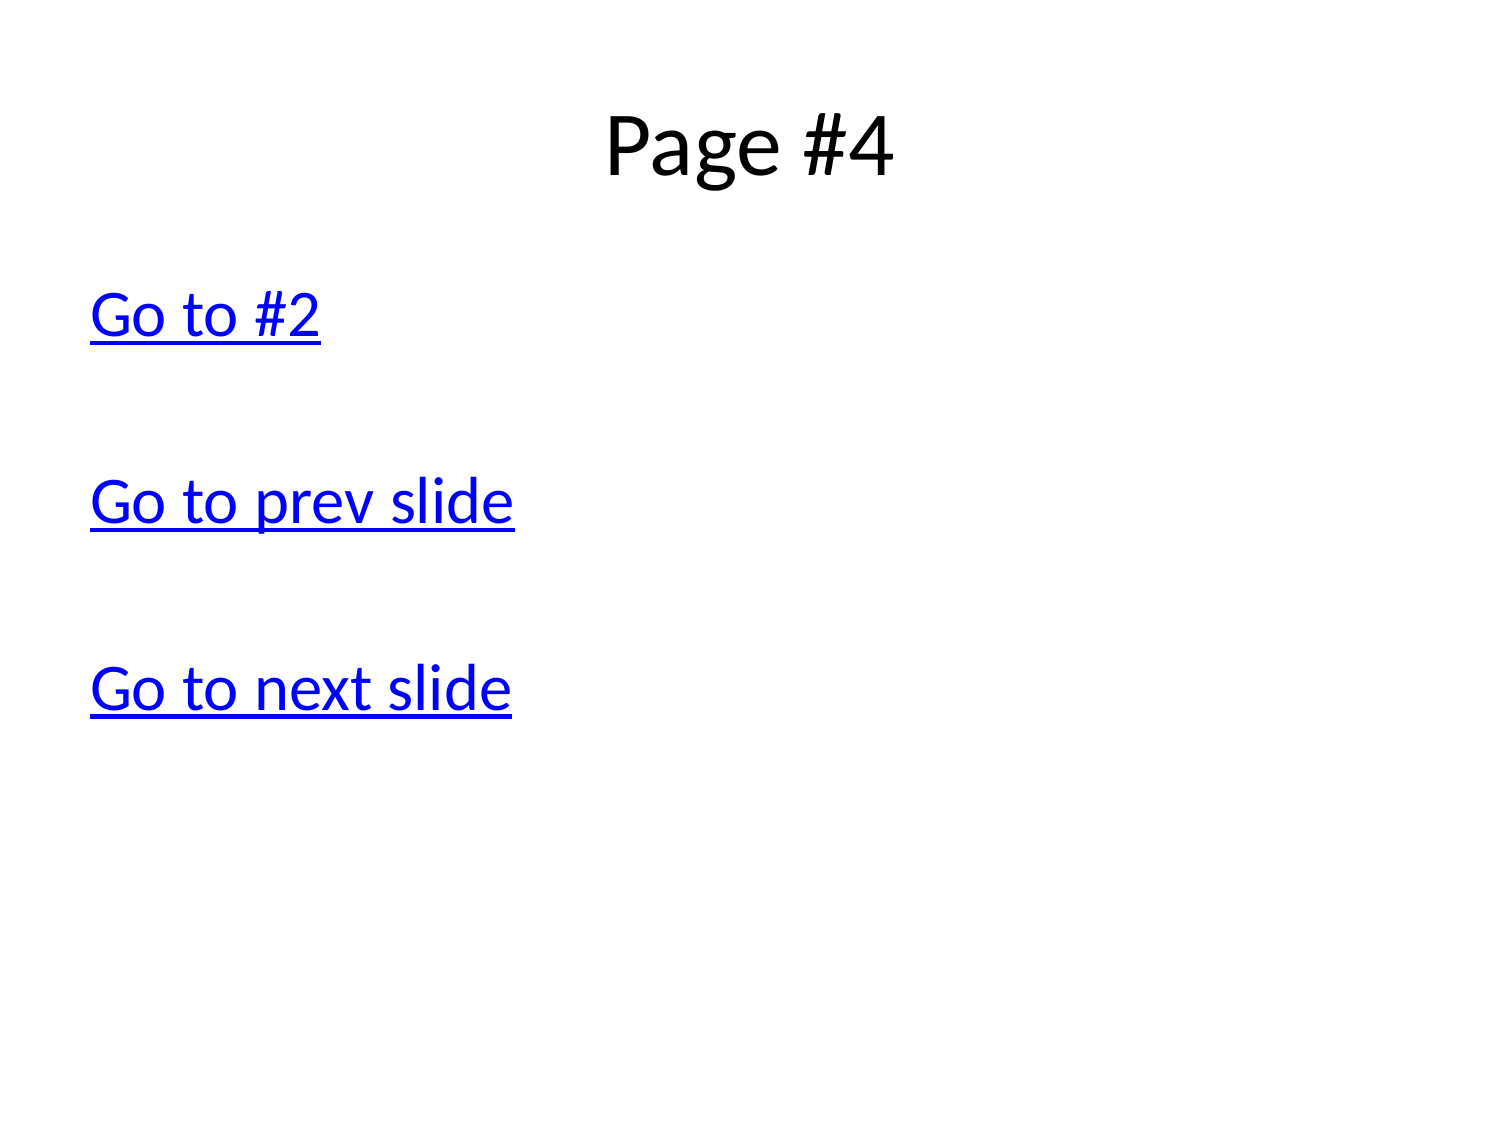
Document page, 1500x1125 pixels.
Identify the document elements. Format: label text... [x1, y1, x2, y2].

title Page #4 [75, 45, 1425, 233]
list Go to #2 Go to prev slide Go to next slide [75, 262, 1425, 1005]
